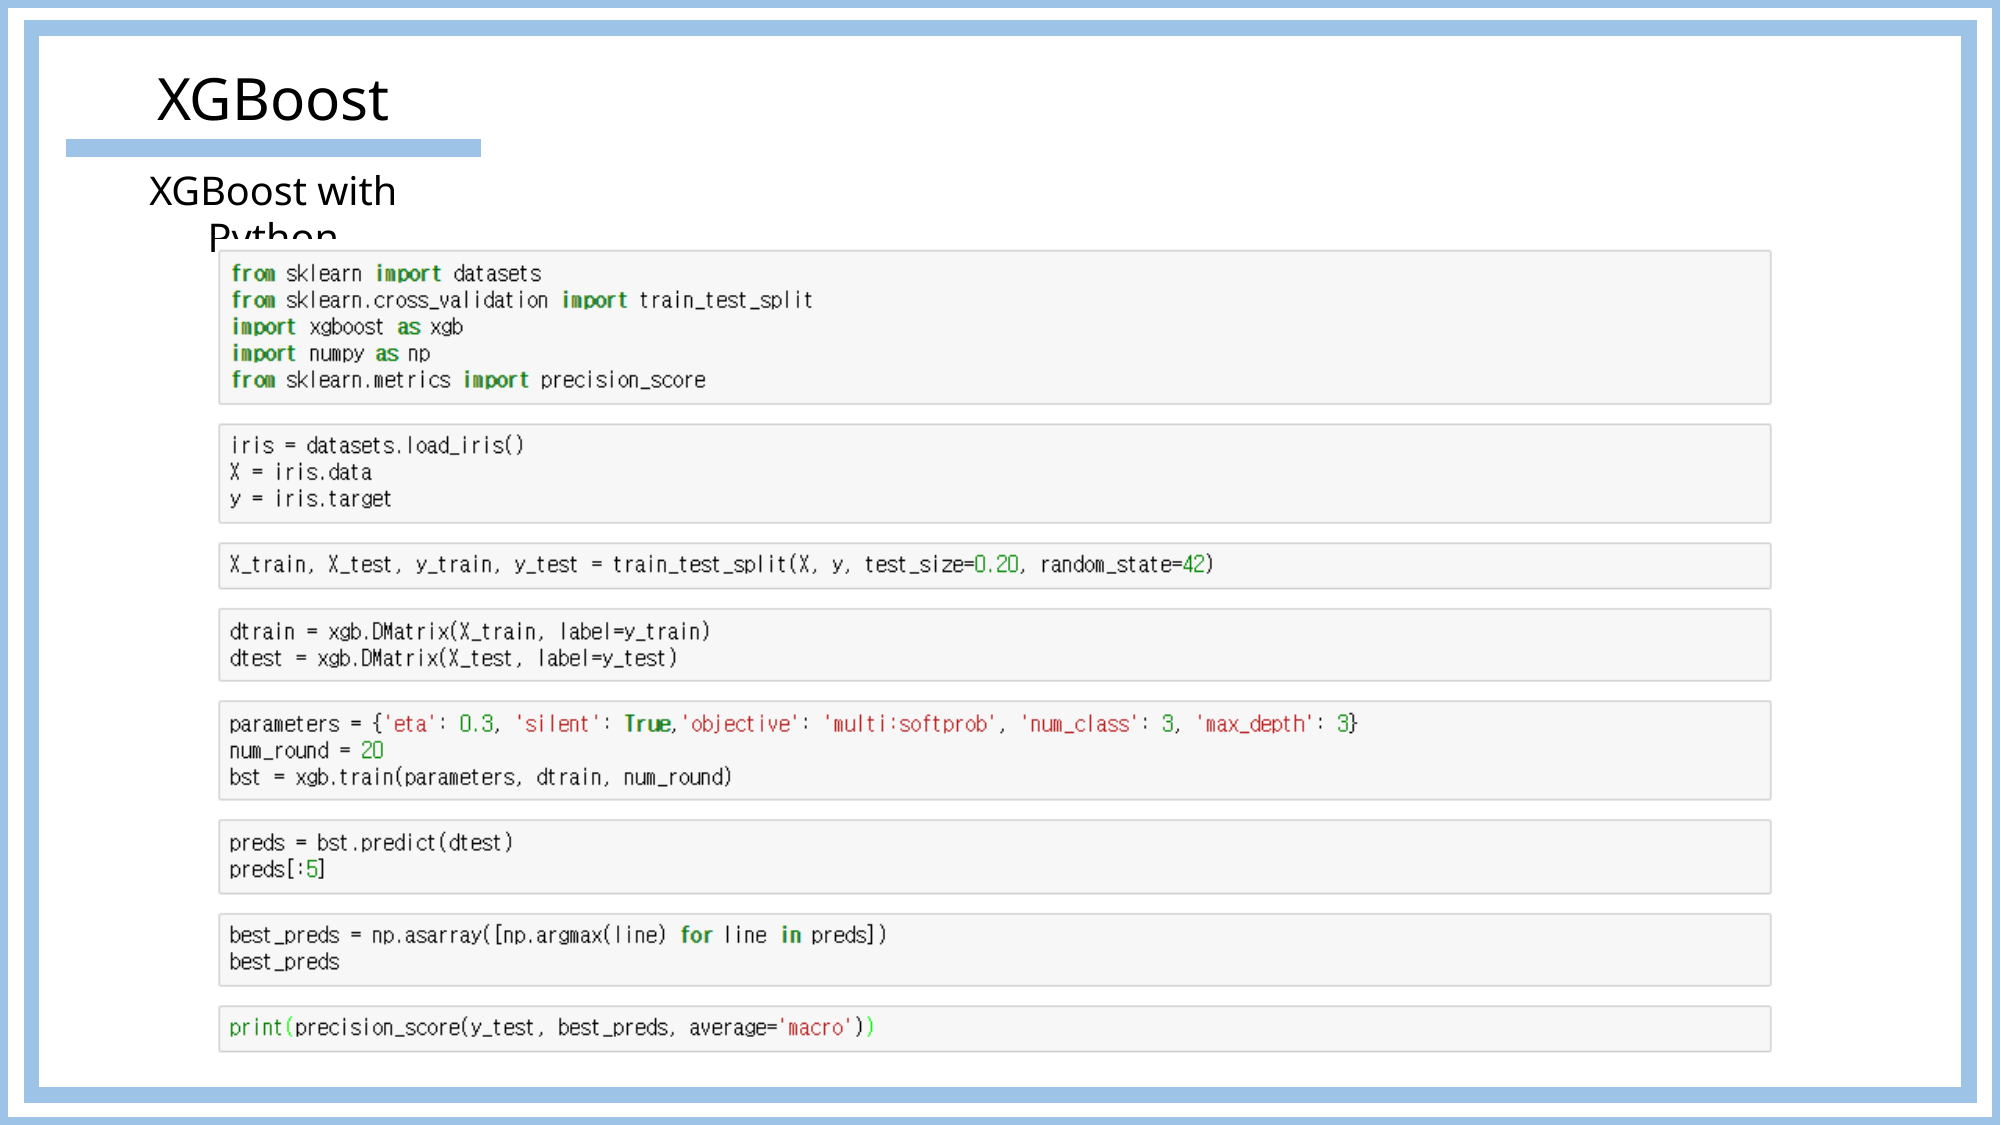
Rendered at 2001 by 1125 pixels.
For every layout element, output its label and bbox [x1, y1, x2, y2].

picture [214, 239, 1786, 1062]
text_box [0, 0, 2000, 1125]
